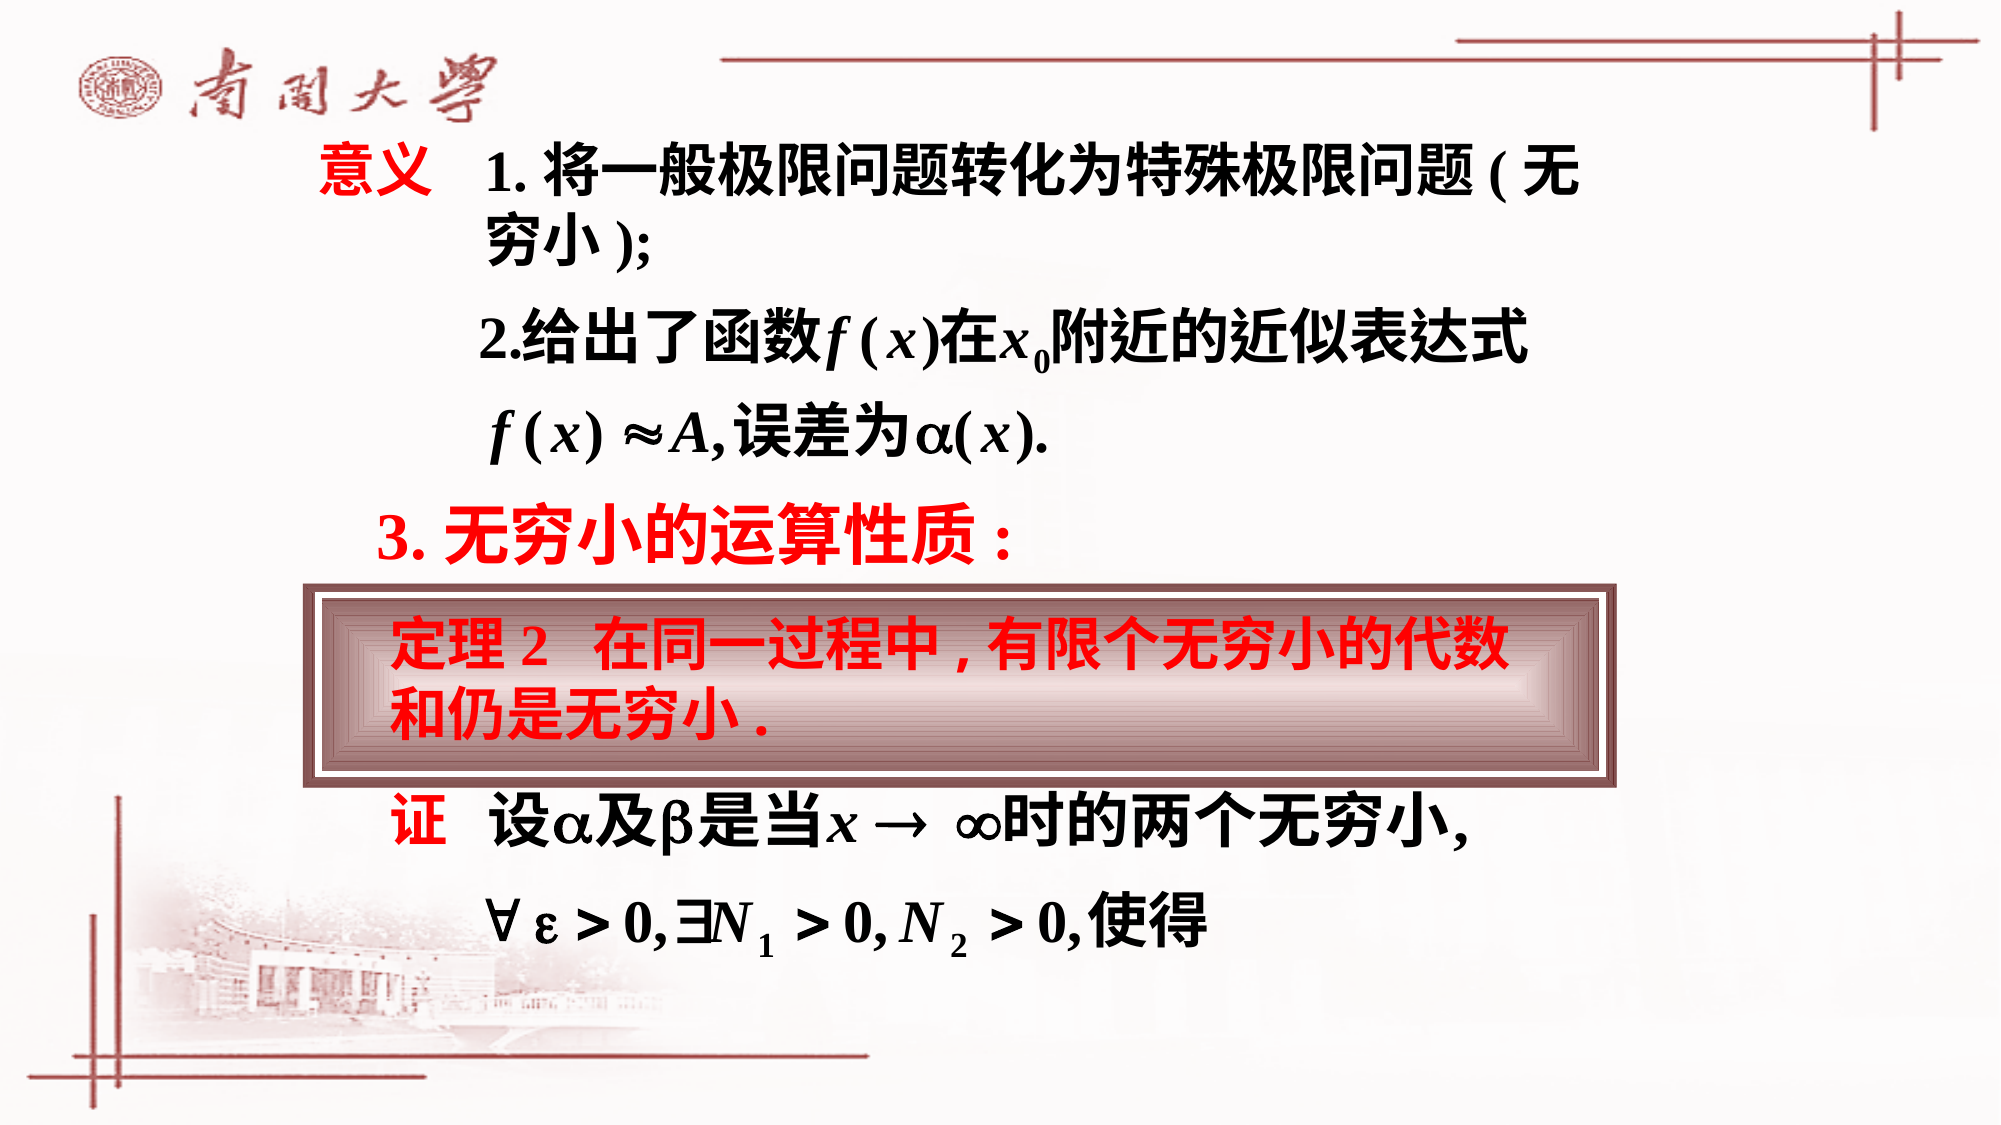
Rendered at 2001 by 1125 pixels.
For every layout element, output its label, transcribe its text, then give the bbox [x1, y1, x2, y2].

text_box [302, 583, 1617, 788]
text_box 意义 [302, 125, 470, 211]
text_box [474, 887, 1213, 963]
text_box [487, 787, 1473, 861]
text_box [475, 302, 1539, 472]
text_box 证 [375, 796, 475, 860]
text_box 3.无穷小的运算性质: [362, 485, 1059, 581]
text_box 1.将一般极限问题转化为特殊极限问题(无穷小); [470, 125, 1620, 281]
